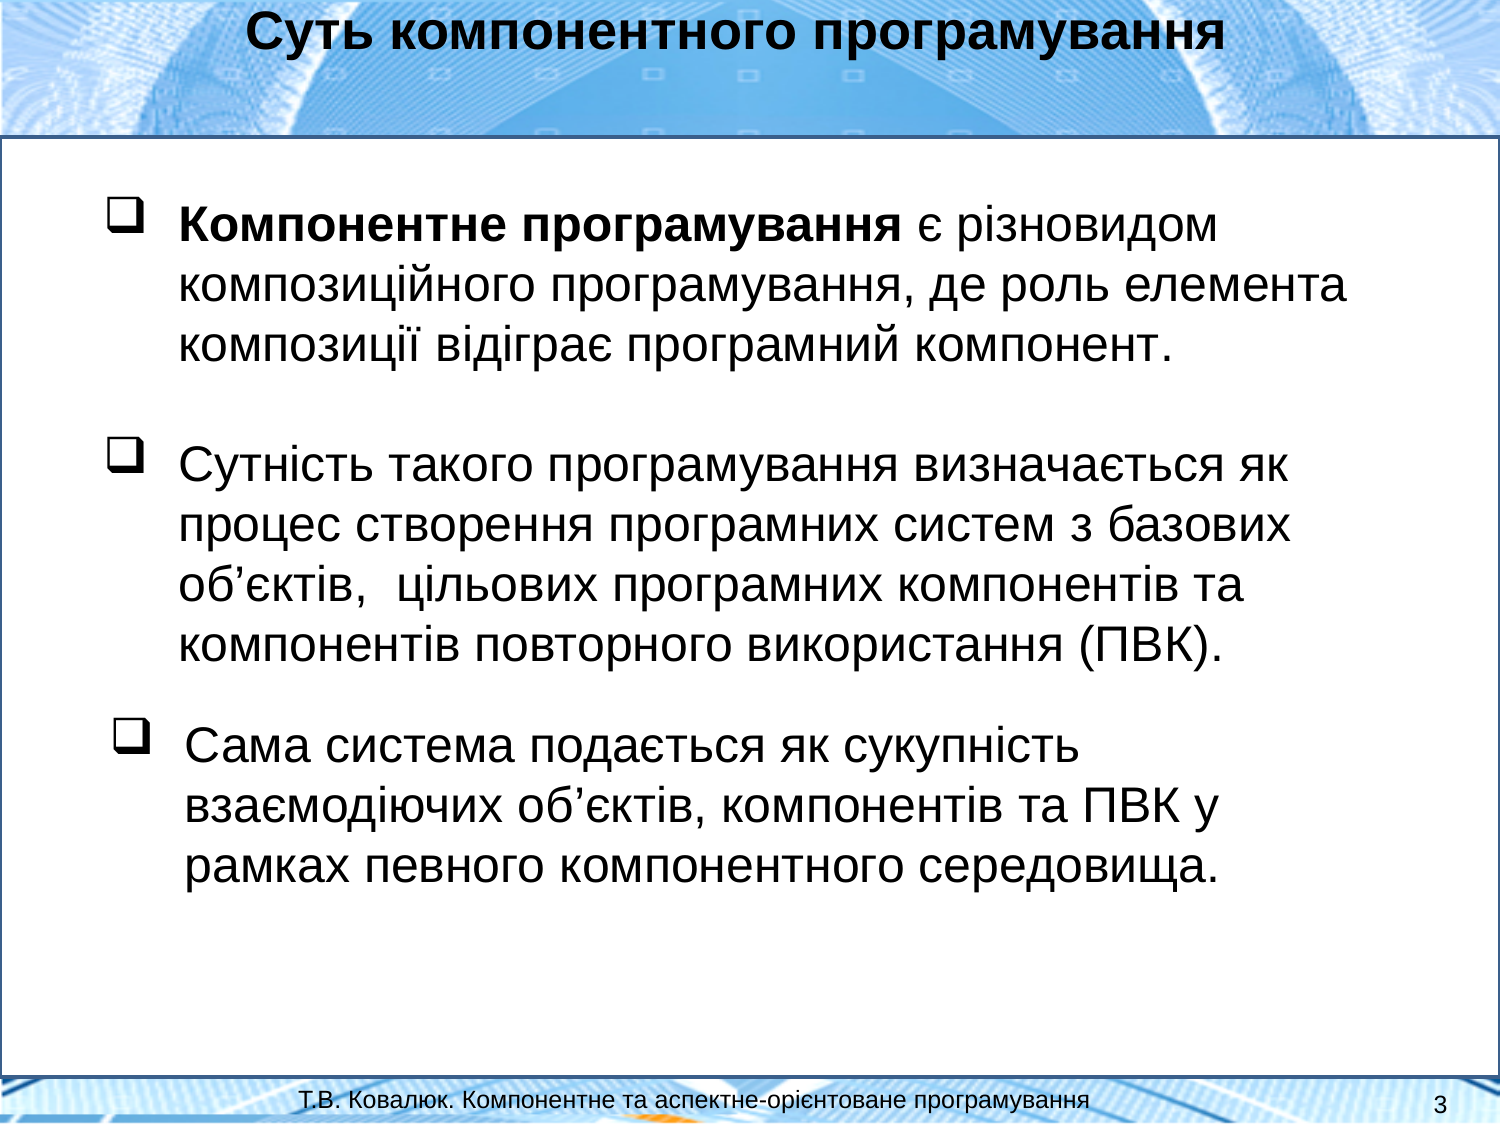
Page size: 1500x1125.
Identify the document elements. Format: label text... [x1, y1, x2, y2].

text_box Сама система подається як сукупність взаємодіючих об’єктів, компонентів та ПВК у рамках певного компонентного середовища. [94, 705, 1324, 900]
text_box Суть компонентного програмування [230, 0, 1412, 68]
picture [0, 0, 1500, 135]
text_box Компонентне програмування є різновидом композиційного програмування, де роль елемента композиції відіграє програмний компонент. Сутність такого програмування визначається як процес створення програмних систем з базових об’єктів, цільових програмних компонентів та компонентів повторного використання (ПВК). [88, 184, 1412, 680]
picture [0, 1079, 1500, 1125]
